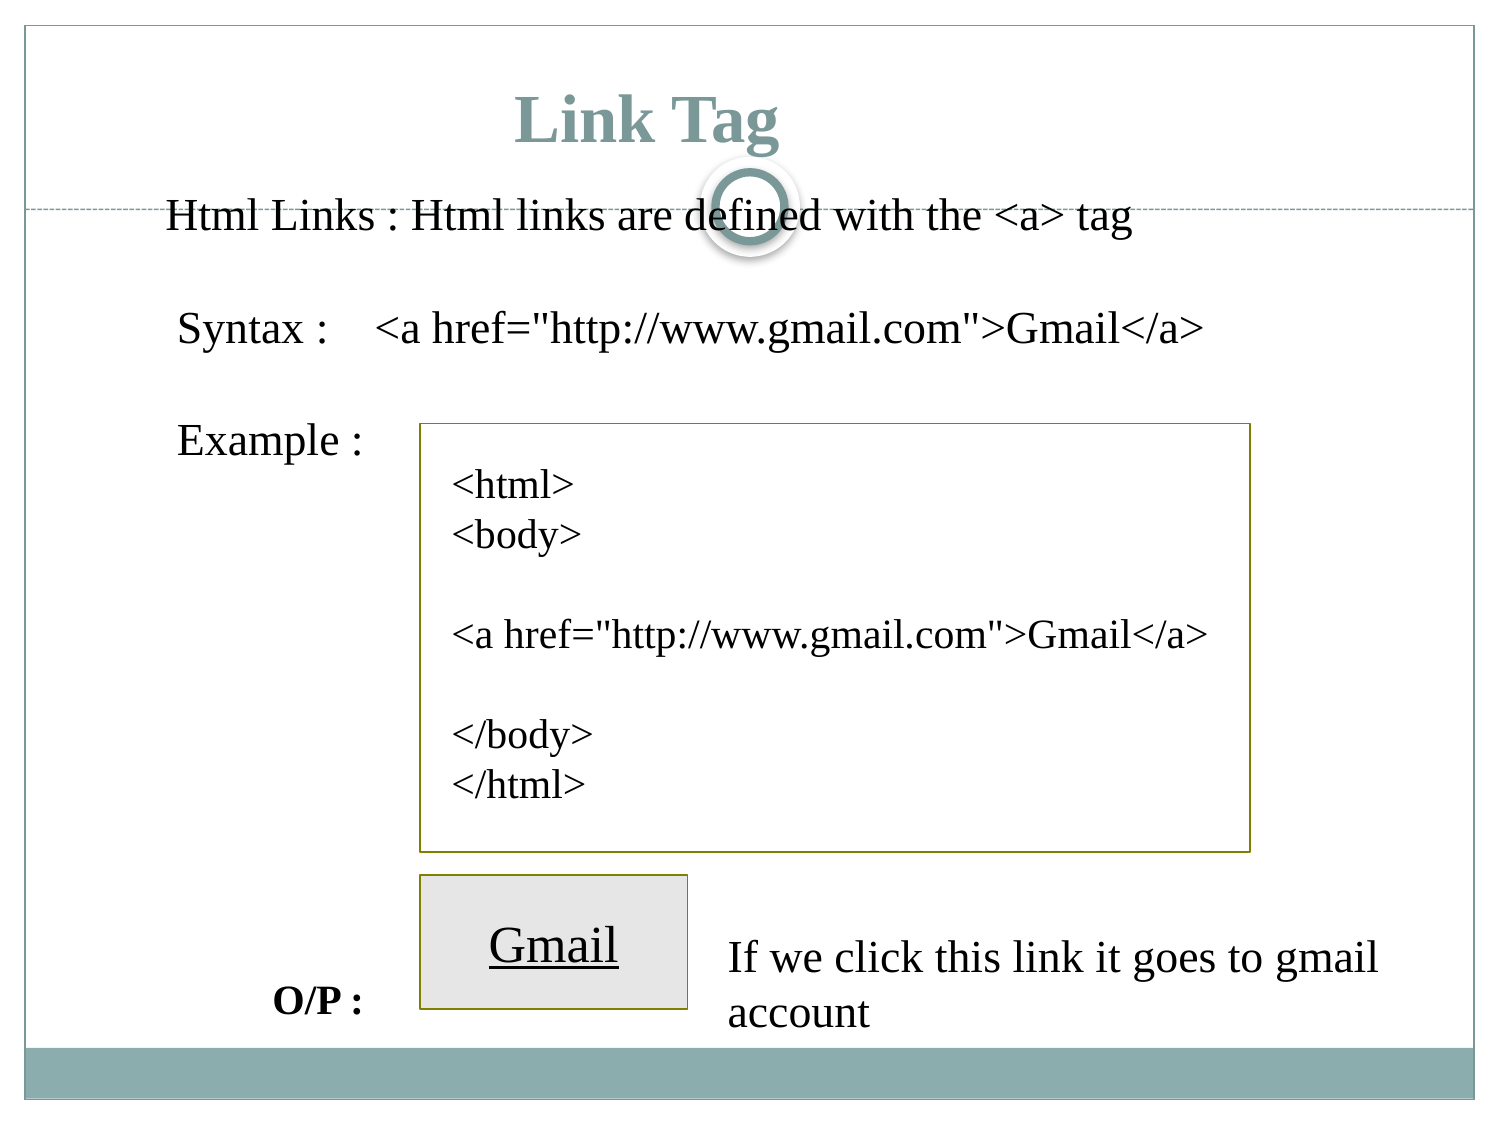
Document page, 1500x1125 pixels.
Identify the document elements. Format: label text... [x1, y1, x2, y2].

text_box <html> <body> <a href="http://www.gmail.com">Gmail</a> </body> </html> [437, 399, 1384, 828]
text_box [419, 423, 1251, 852]
text_box O/P : [259, 965, 394, 1062]
text_box If we click this link it goes to gmail account [714, 920, 1438, 1047]
title Link Tag [194, 0, 1100, 162]
text_box Html Links : Html links are defined with the <a> tag Syntax : <a href="http://www.gmail.com">Gmail</a> Example : [151, 162, 1438, 1101]
text_box Gmail [419, 874, 688, 1009]
